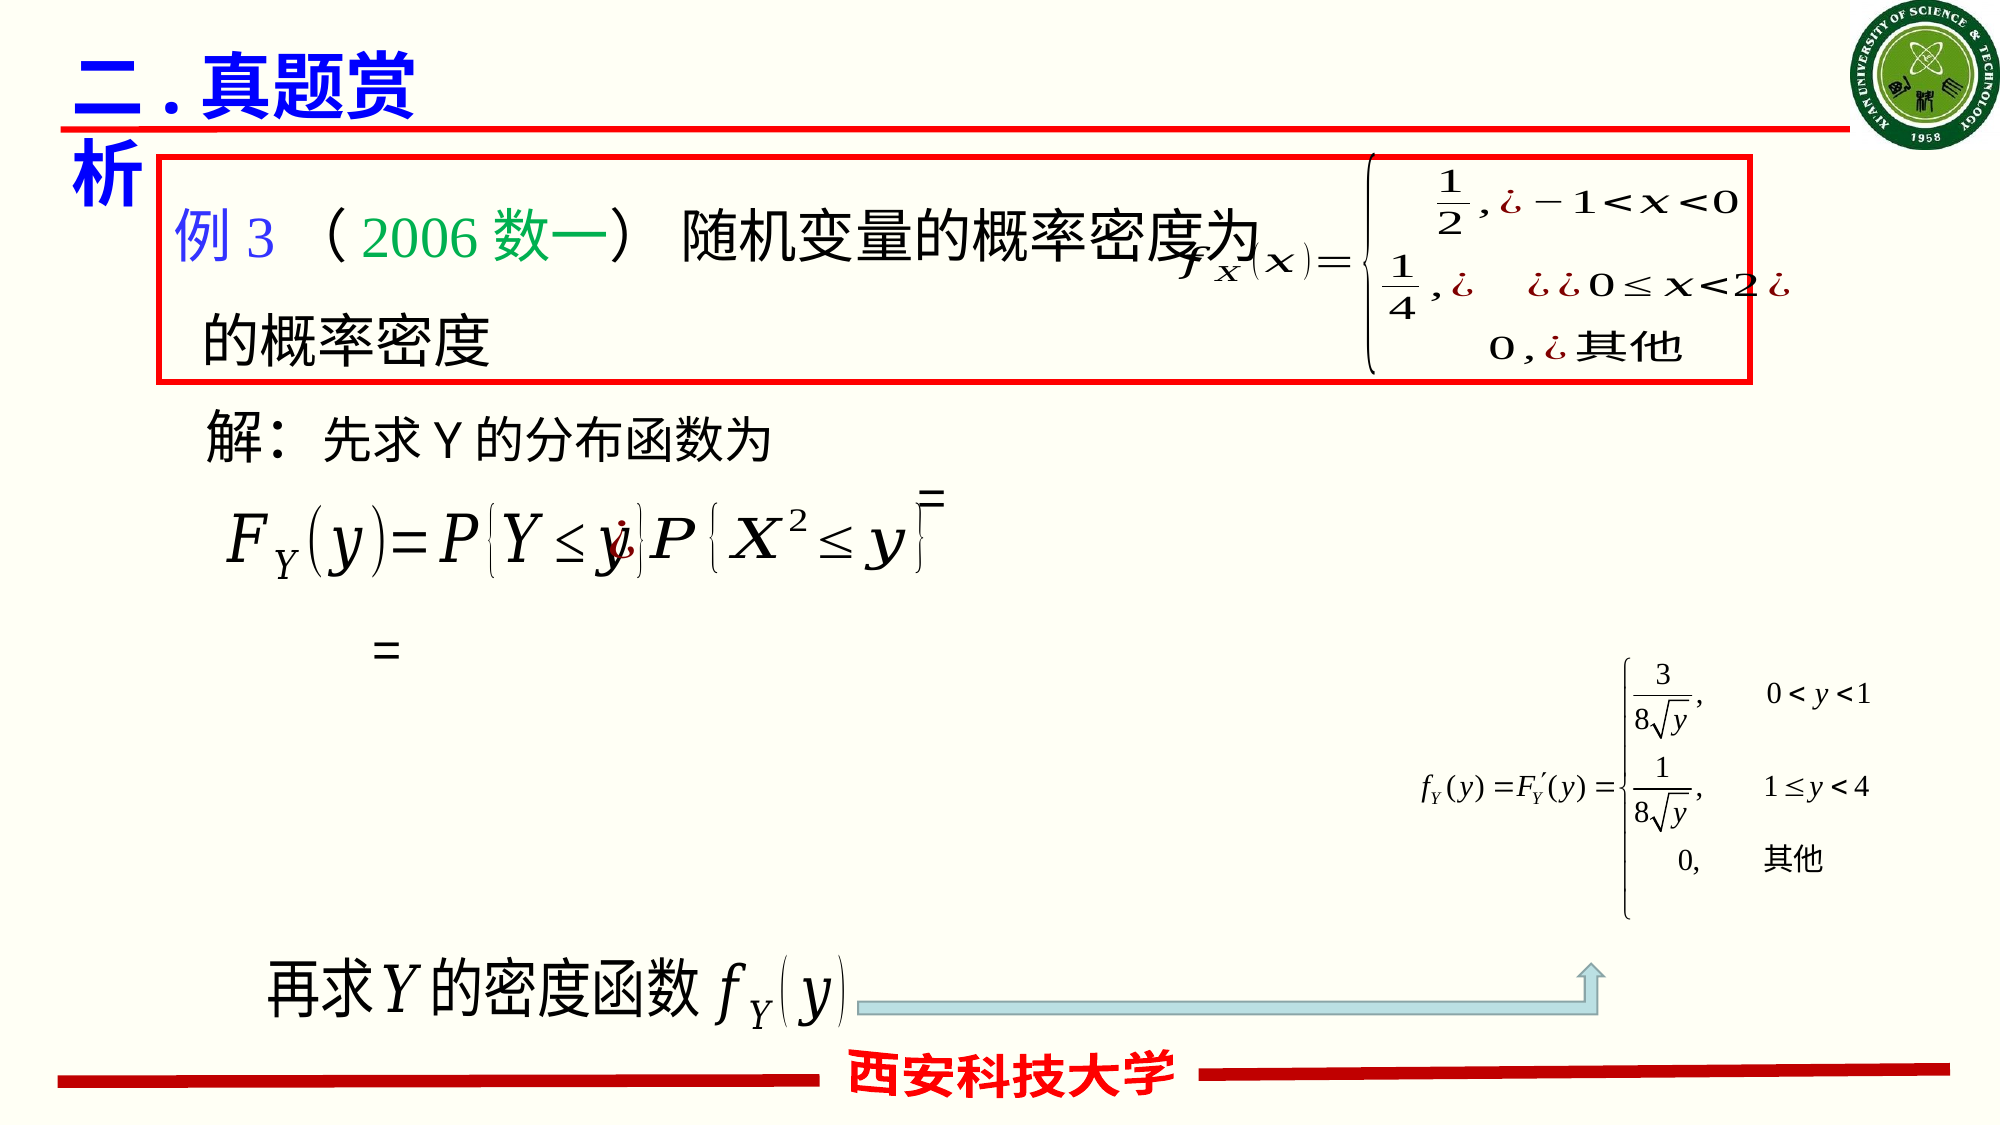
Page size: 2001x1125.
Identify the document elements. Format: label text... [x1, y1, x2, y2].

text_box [1411, 651, 1876, 927]
text_box [857, 962, 1607, 1016]
title 二.真题赏析 [56, 32, 476, 236]
picture [1850, 0, 2000, 150]
